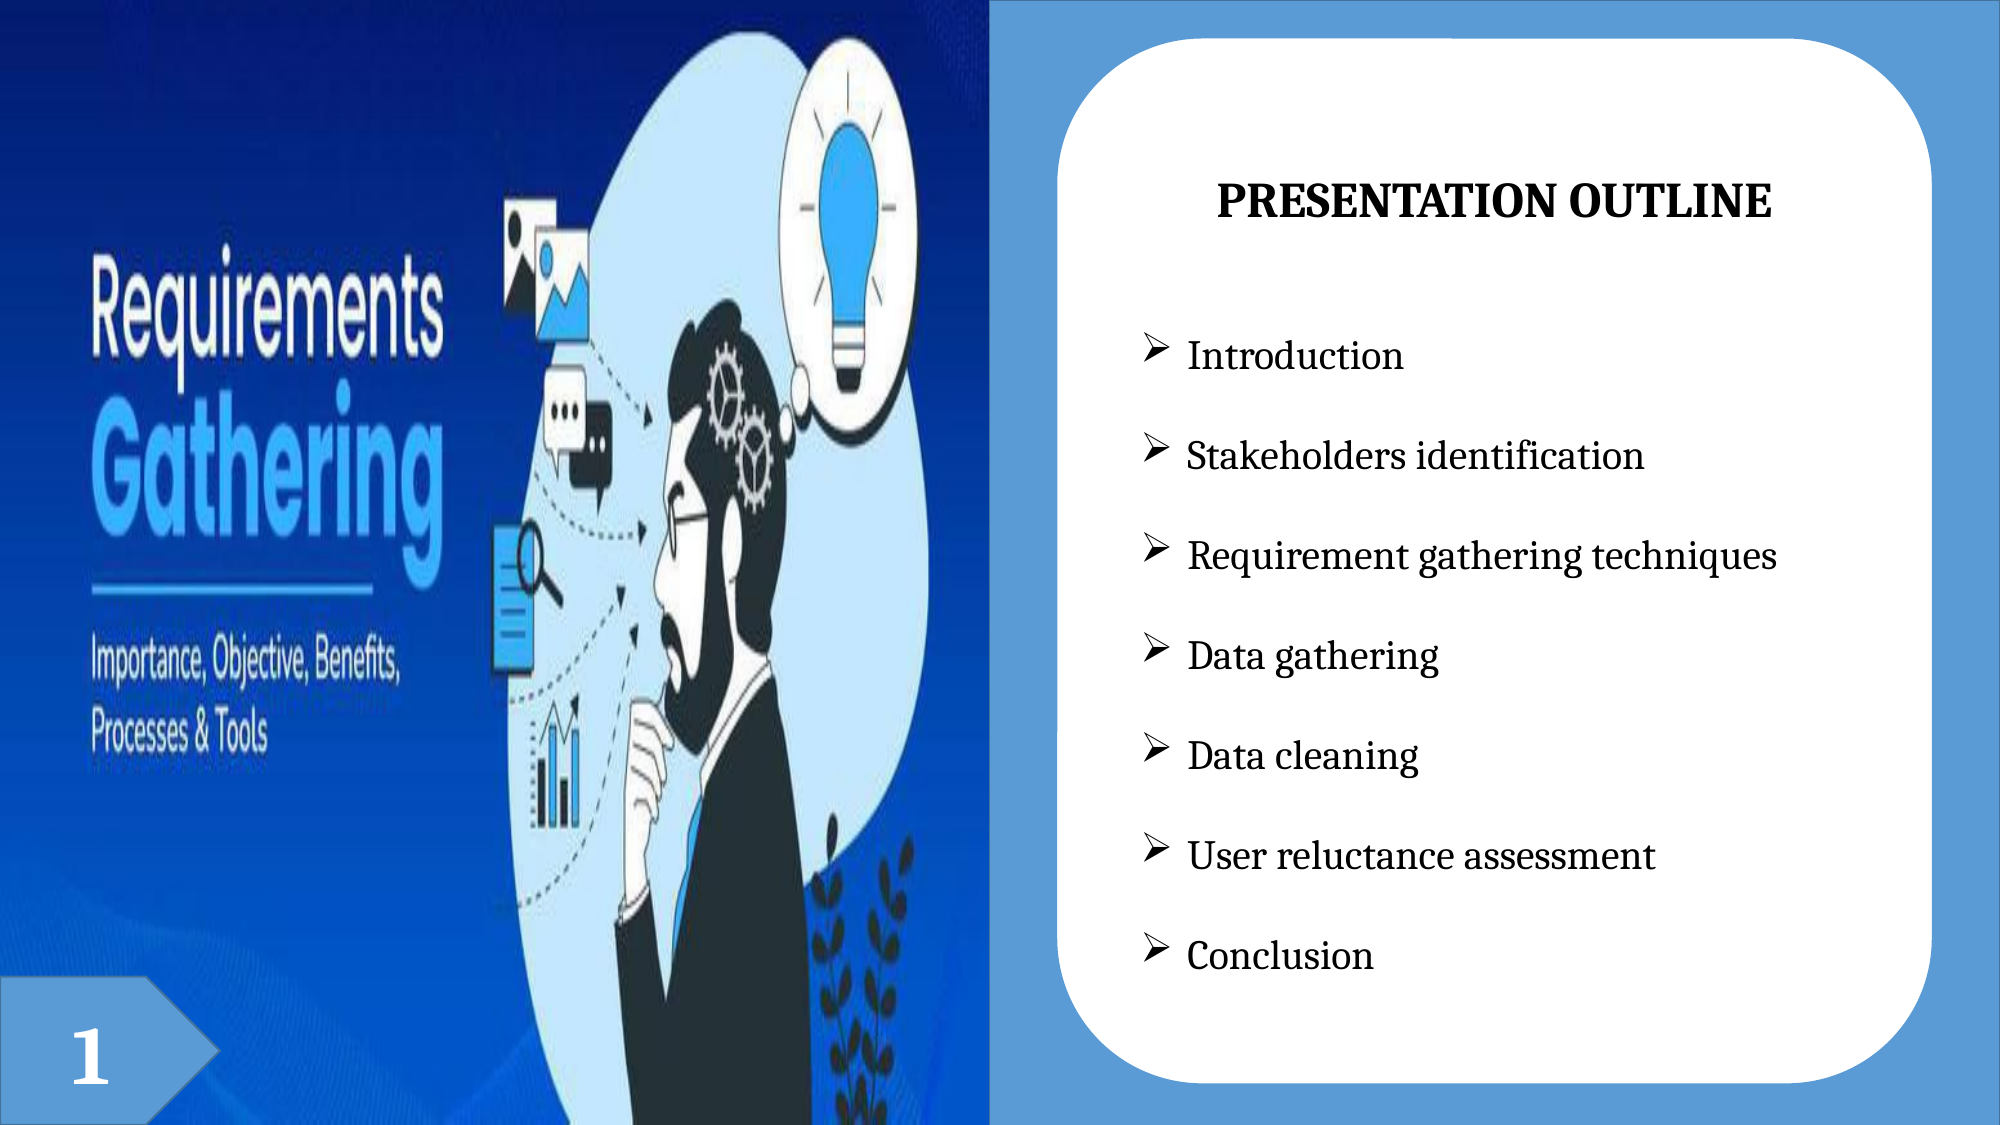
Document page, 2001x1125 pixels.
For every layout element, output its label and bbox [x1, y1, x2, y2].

text_box [989, 0, 2000, 1125]
picture [0, 0, 989, 1125]
